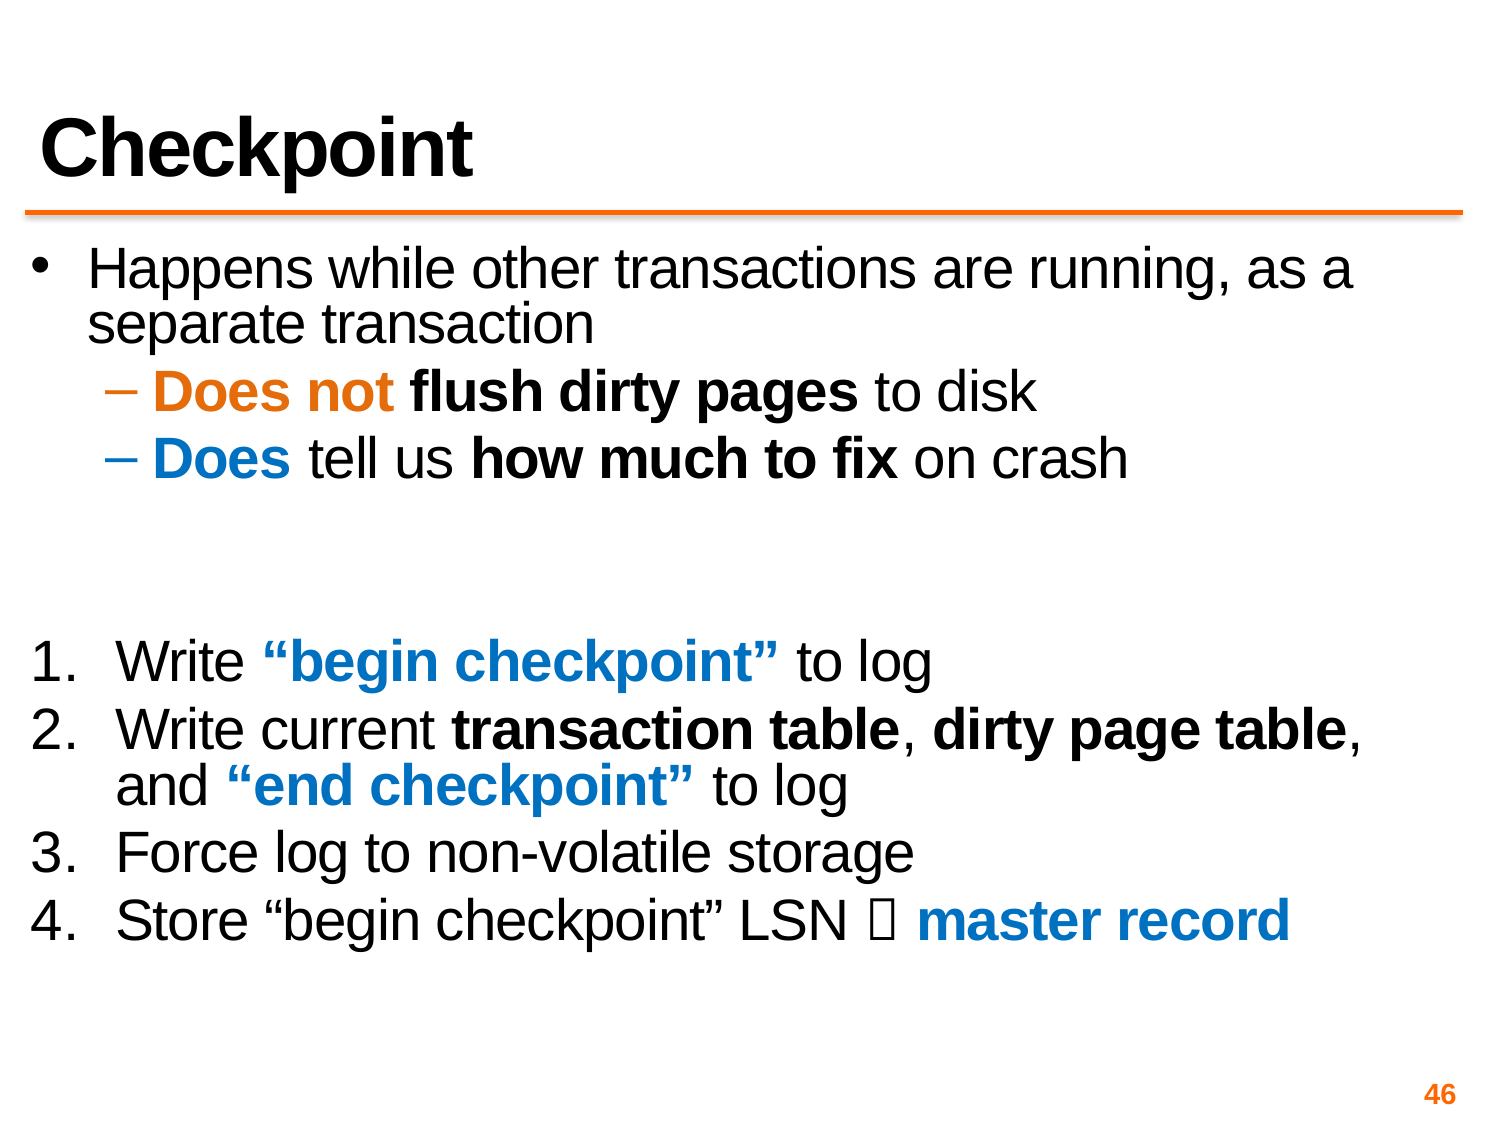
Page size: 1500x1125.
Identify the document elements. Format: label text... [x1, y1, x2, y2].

title Checkpoint [24, 24, 1463, 201]
slide_number 46 [1112, 1074, 1463, 1110]
list Happens while other transactions are running, as a separate transaction Does not flush dirty pages to disk Does tell us how much to fix on crash Write “begin checkpoint” to log Write current transaction table, dirty page table, and “end checkpoint” to log Force log to non-volatile storage Store “begin checkpoint” LSN  master record [24, 237, 1463, 1063]
